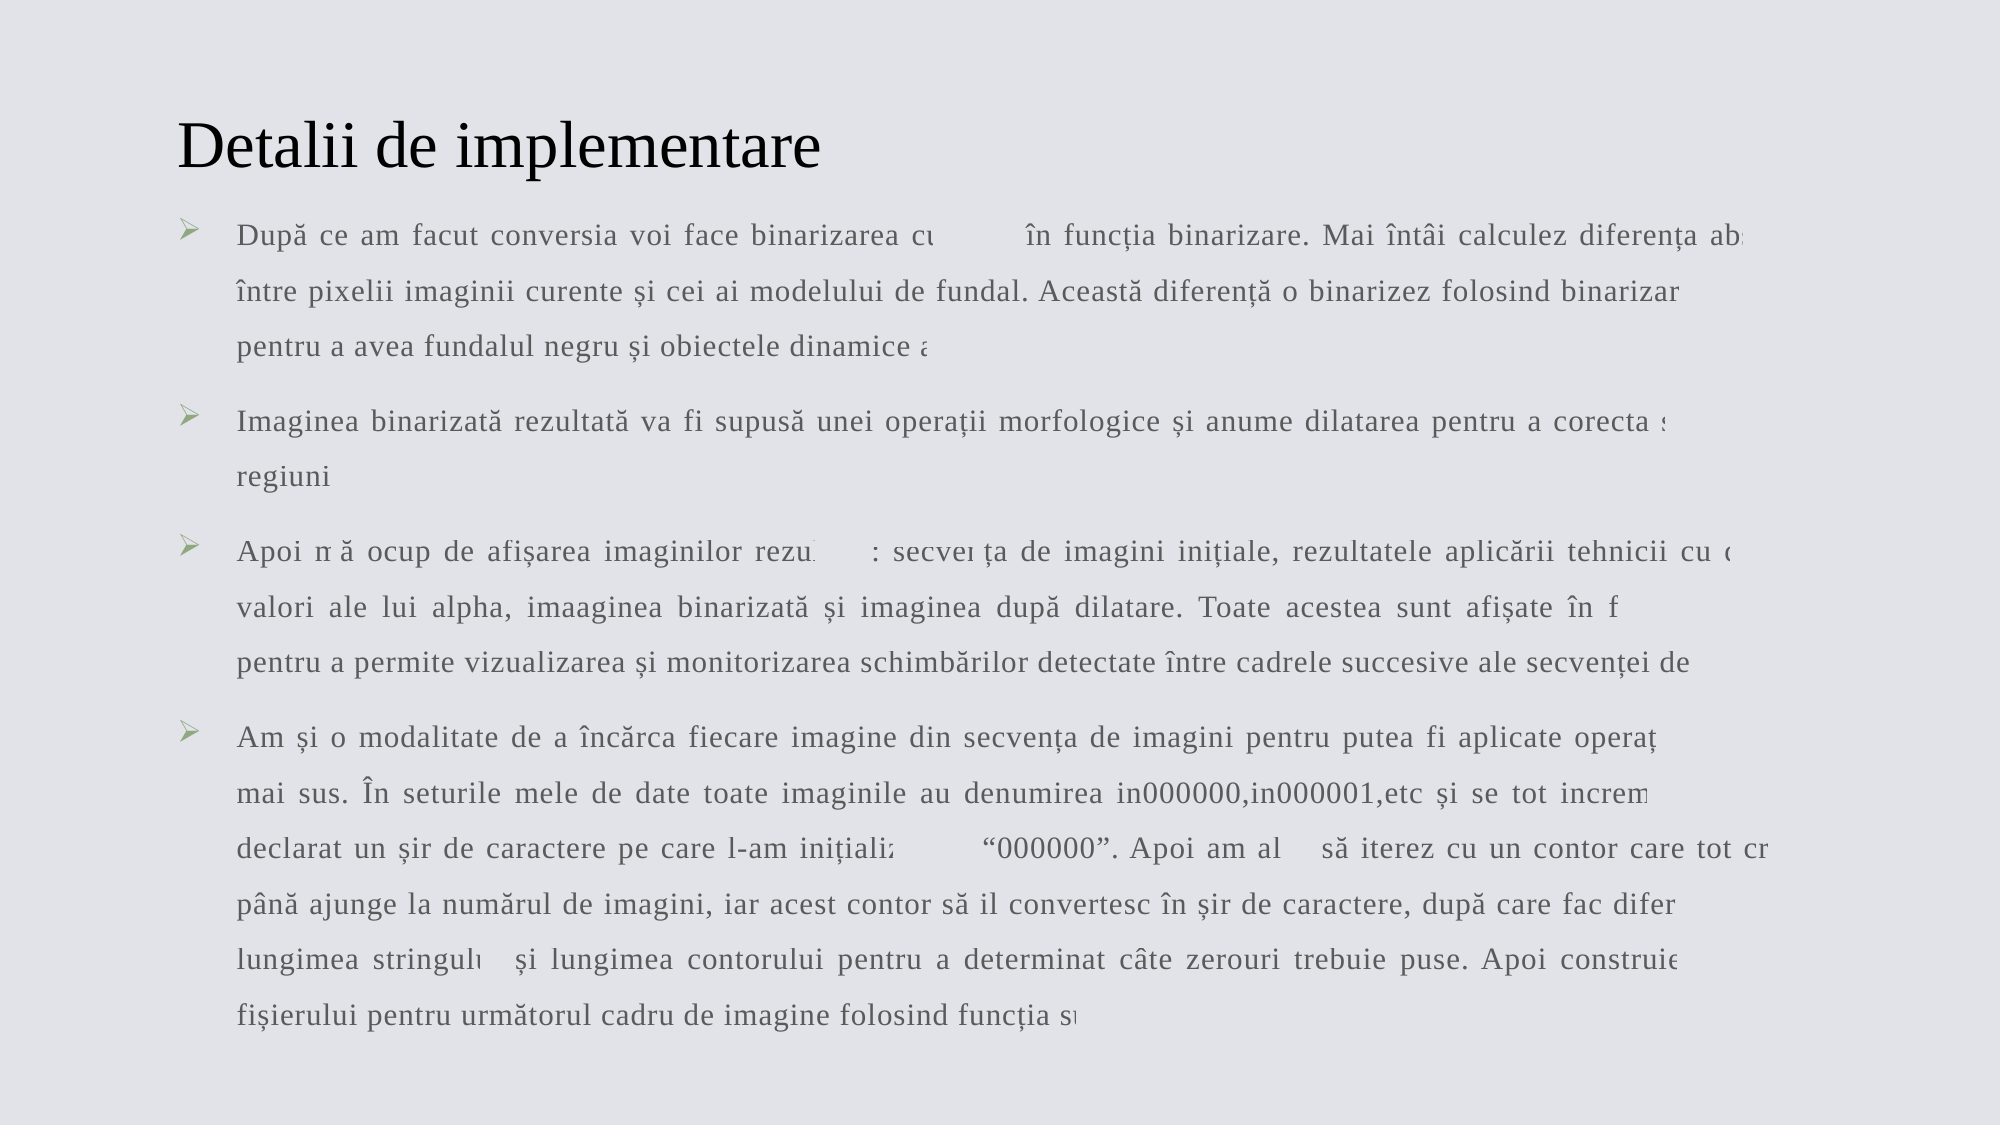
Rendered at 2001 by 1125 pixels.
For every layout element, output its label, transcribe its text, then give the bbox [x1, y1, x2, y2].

title Detalii de implementare [162, 64, 1838, 188]
list După ce am facut conversia voi face binarizarea cu prag în funcția binarizare. Mai întâi calculez diferența absolută între pixelii imaginii curente și cei ai modelului de fundal. Această diferență o binarizez folosind binarizarea cu prag pentru a avea fundalul negru și obiectele dinamice albe. Imaginea binarizată rezultată va fi supusă unei operații morfologice și anume dilatarea pentru a corecta și uni unele regiuni. Apoi mă ocup de afișarea imaginilor rezultate: secvența de imagini inițiale, rezultatele aplicării tehnicii cu diferite valori ale lui alpha, imaaginea binarizată și imaginea după dilatare. Toate acestea sunt afișate în ferestre diferite pentru a permite vizualizarea și monitorizarea schimbărilor detectate între cadrele succesive ale secvenței de imagini. Am și o modalitate de a încărca fiecare imagine din secvența de imagini pentru putea fi aplicate operațiile descrise mai sus. În seturile mele de date toate imaginile au denumirea in000000,in000001,etc și se tot incrementează. Am declarat un șir de caractere pe care l-am inițializat cu “000000”. Apoi am ales să iterez cu un contor care tot crește până ajunge la numărul de imagini, iar acest contor să il convertesc în șir de caractere, după care fac diferența dintre lungimea stringului și lungimea contorului pentru a determinat câte zerouri trebuie puse. Apoi construiesc numele fișierului pentru următorul cadru de imagine folosind funcția substr. [162, 188, 1838, 1096]
